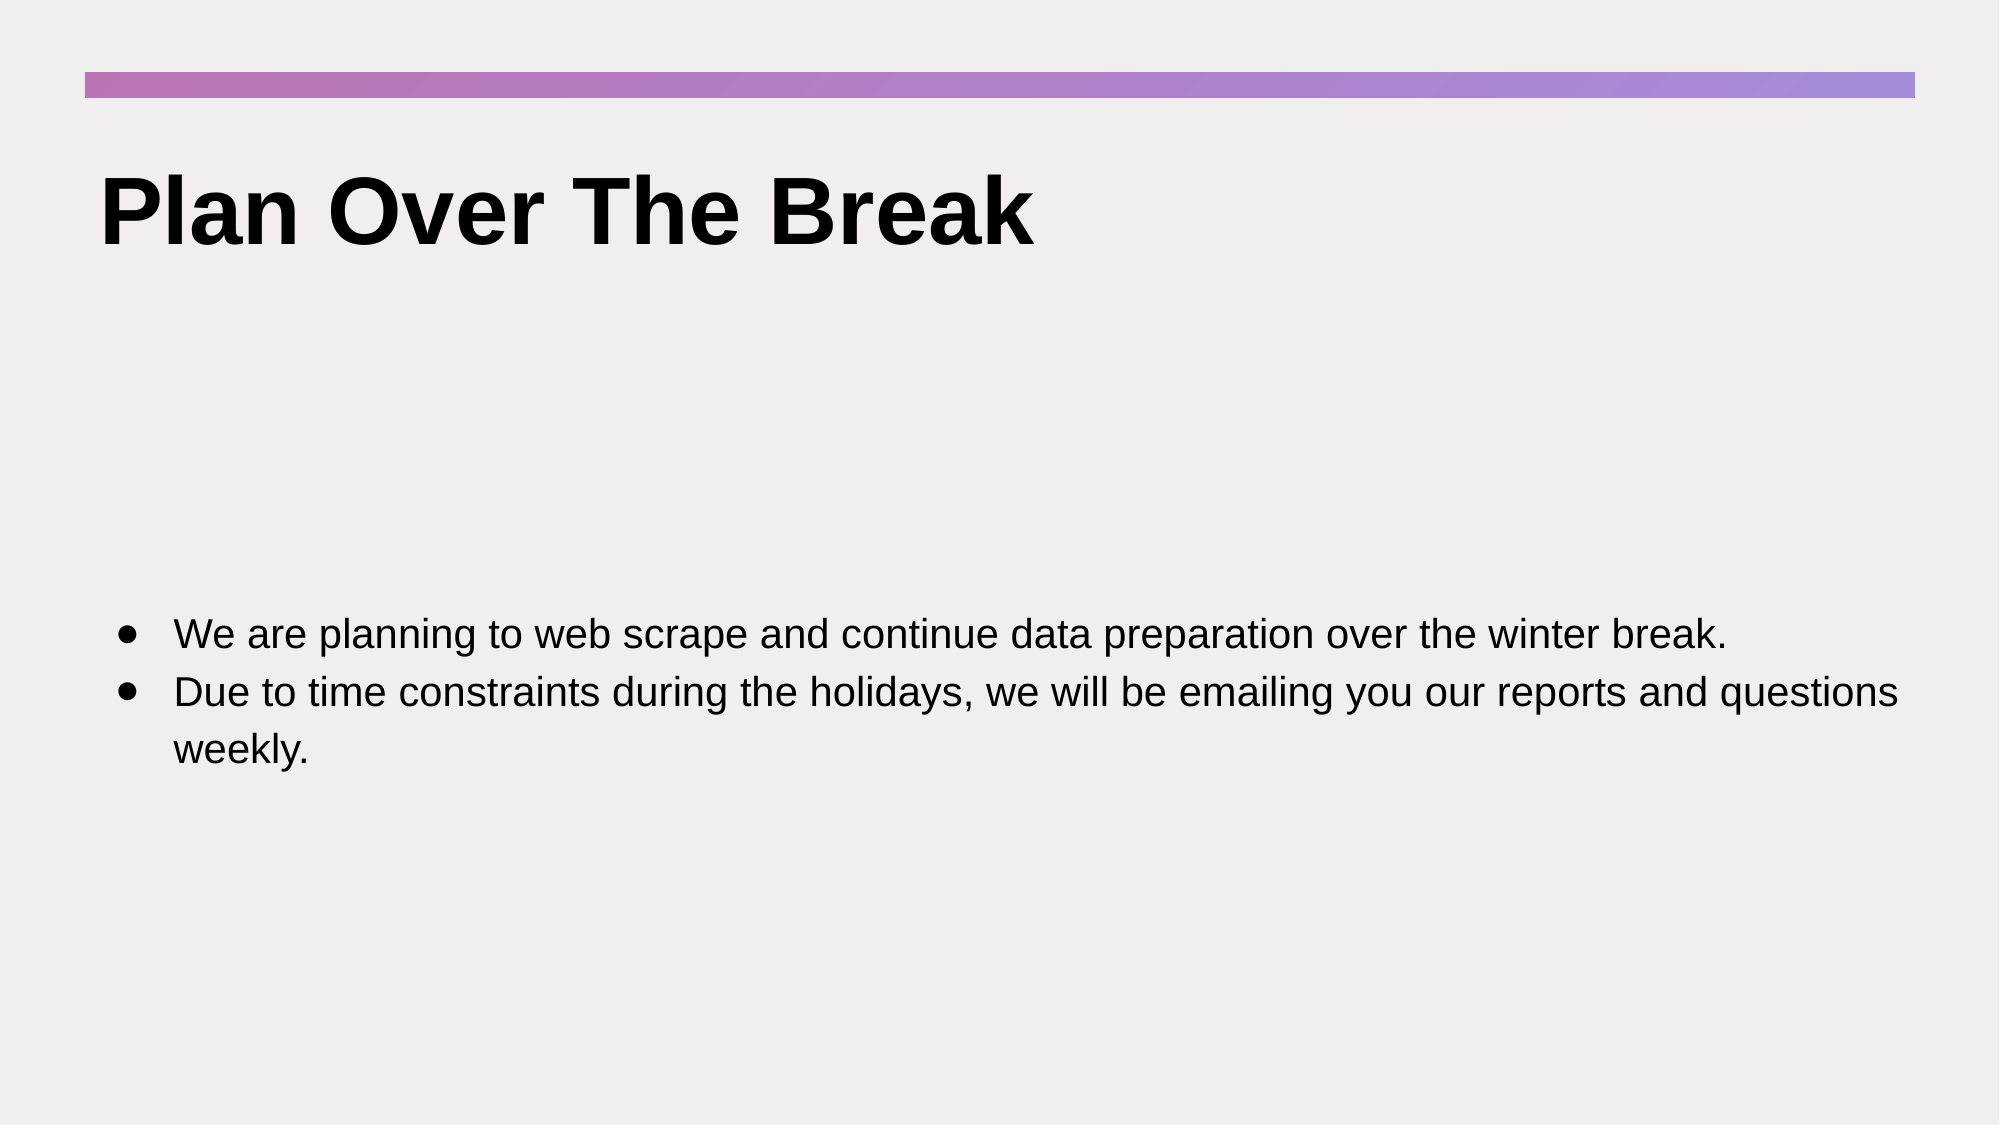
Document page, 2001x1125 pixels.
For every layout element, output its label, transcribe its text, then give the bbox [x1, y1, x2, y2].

title Plan Over The Break [84, 128, 1916, 283]
list We are planning to web scrape and continue data preparation over the winter break. Due to time constraints during the holidays, we will be emailing you our reports and questions weekly. [83, 300, 1915, 1072]
